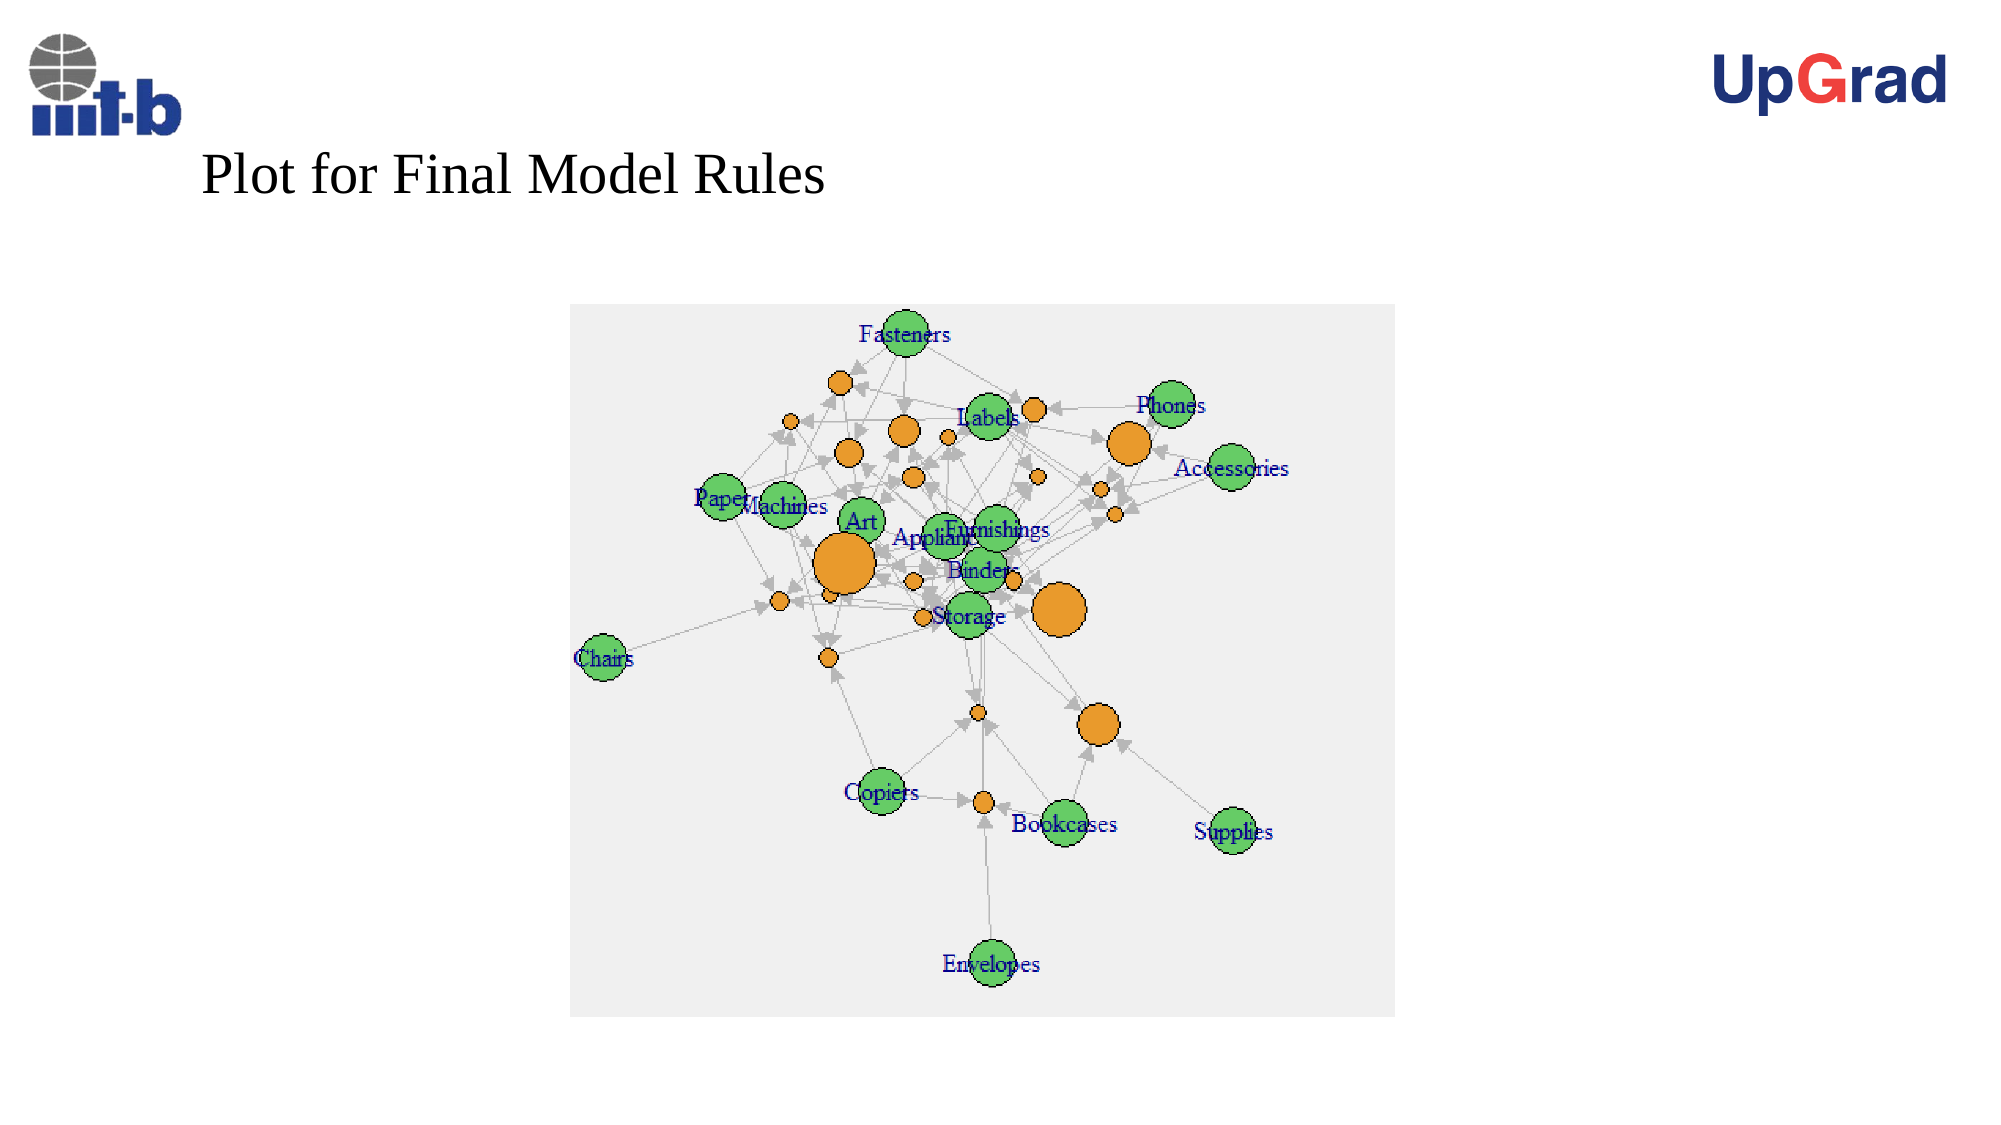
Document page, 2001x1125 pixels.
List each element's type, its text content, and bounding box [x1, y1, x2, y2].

picture [1714, 53, 1952, 116]
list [570, 304, 1395, 1017]
picture [0, 29, 208, 163]
title Plot for Final Model Rules [186, 104, 1715, 246]
